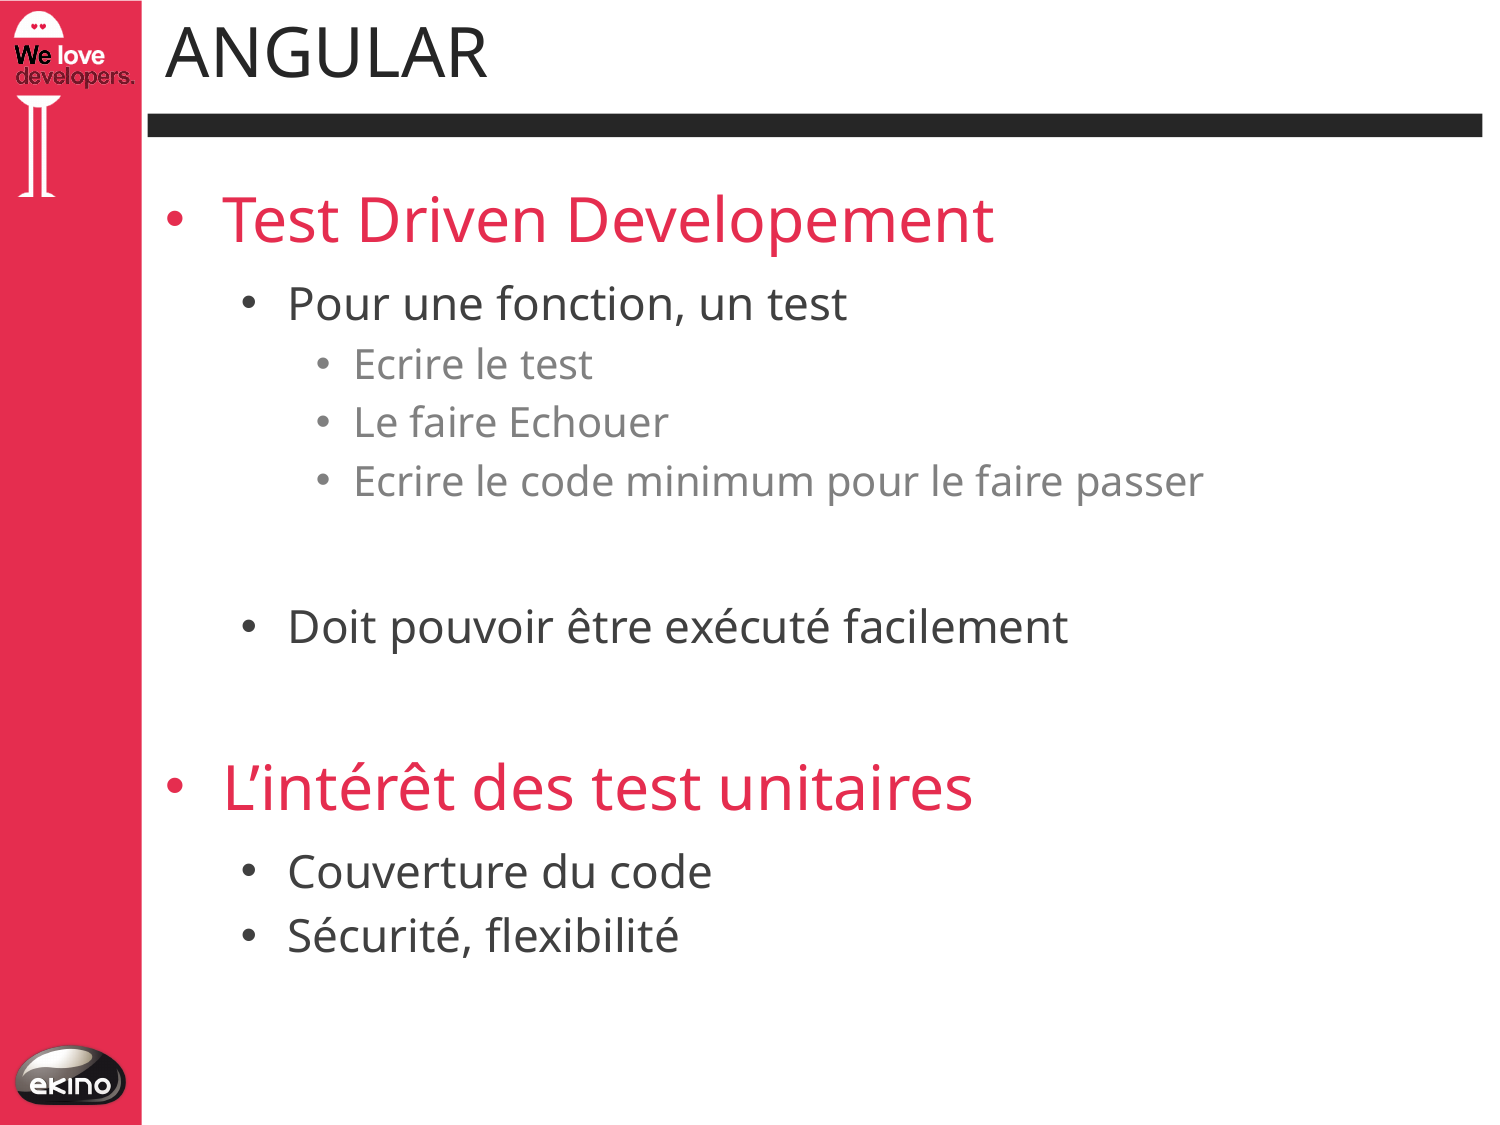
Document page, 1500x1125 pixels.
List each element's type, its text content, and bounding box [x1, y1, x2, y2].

picture [11, 1041, 130, 1109]
title angular [151, 0, 1483, 99]
picture [6, 1, 136, 197]
list Test Driven Developement Pour une fonction, un test Ecrire le test Le faire Echouer Ecrire le code minimum pour le faire passer Doit pouvoir être exécuté facilement L’intérêt des test unitaires Couverture du code Sécurité, flexibilité [151, 172, 1483, 1043]
